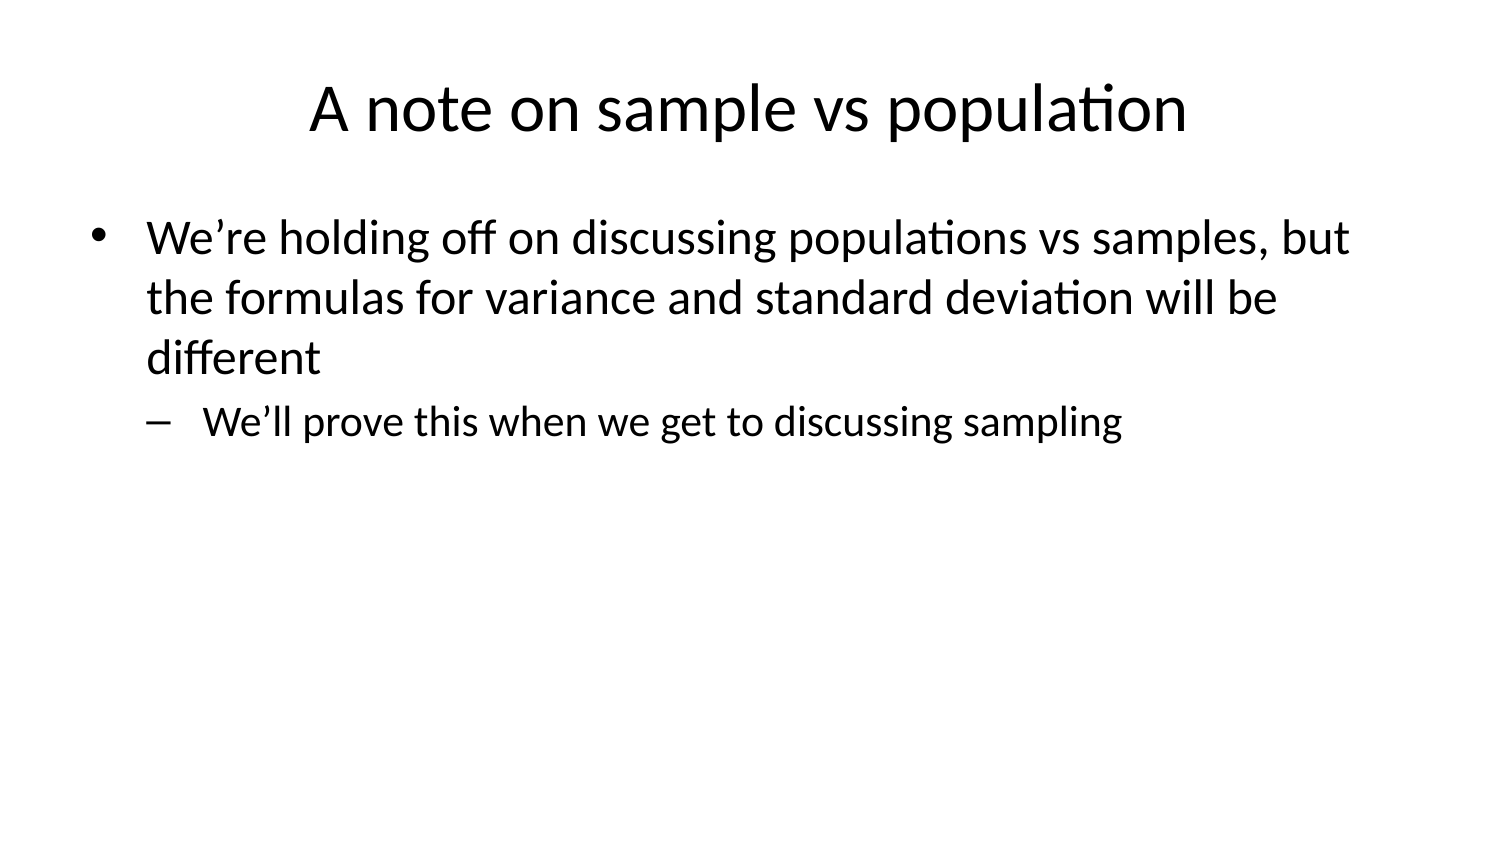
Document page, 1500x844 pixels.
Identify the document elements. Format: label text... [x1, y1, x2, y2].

list We’re holding off on discussing populations vs samples, but the formulas for variance and standard deviation will be different We’ll prove this when we get to discussing sampling [75, 196, 1425, 754]
title A note on sample vs population [75, 33, 1425, 175]
